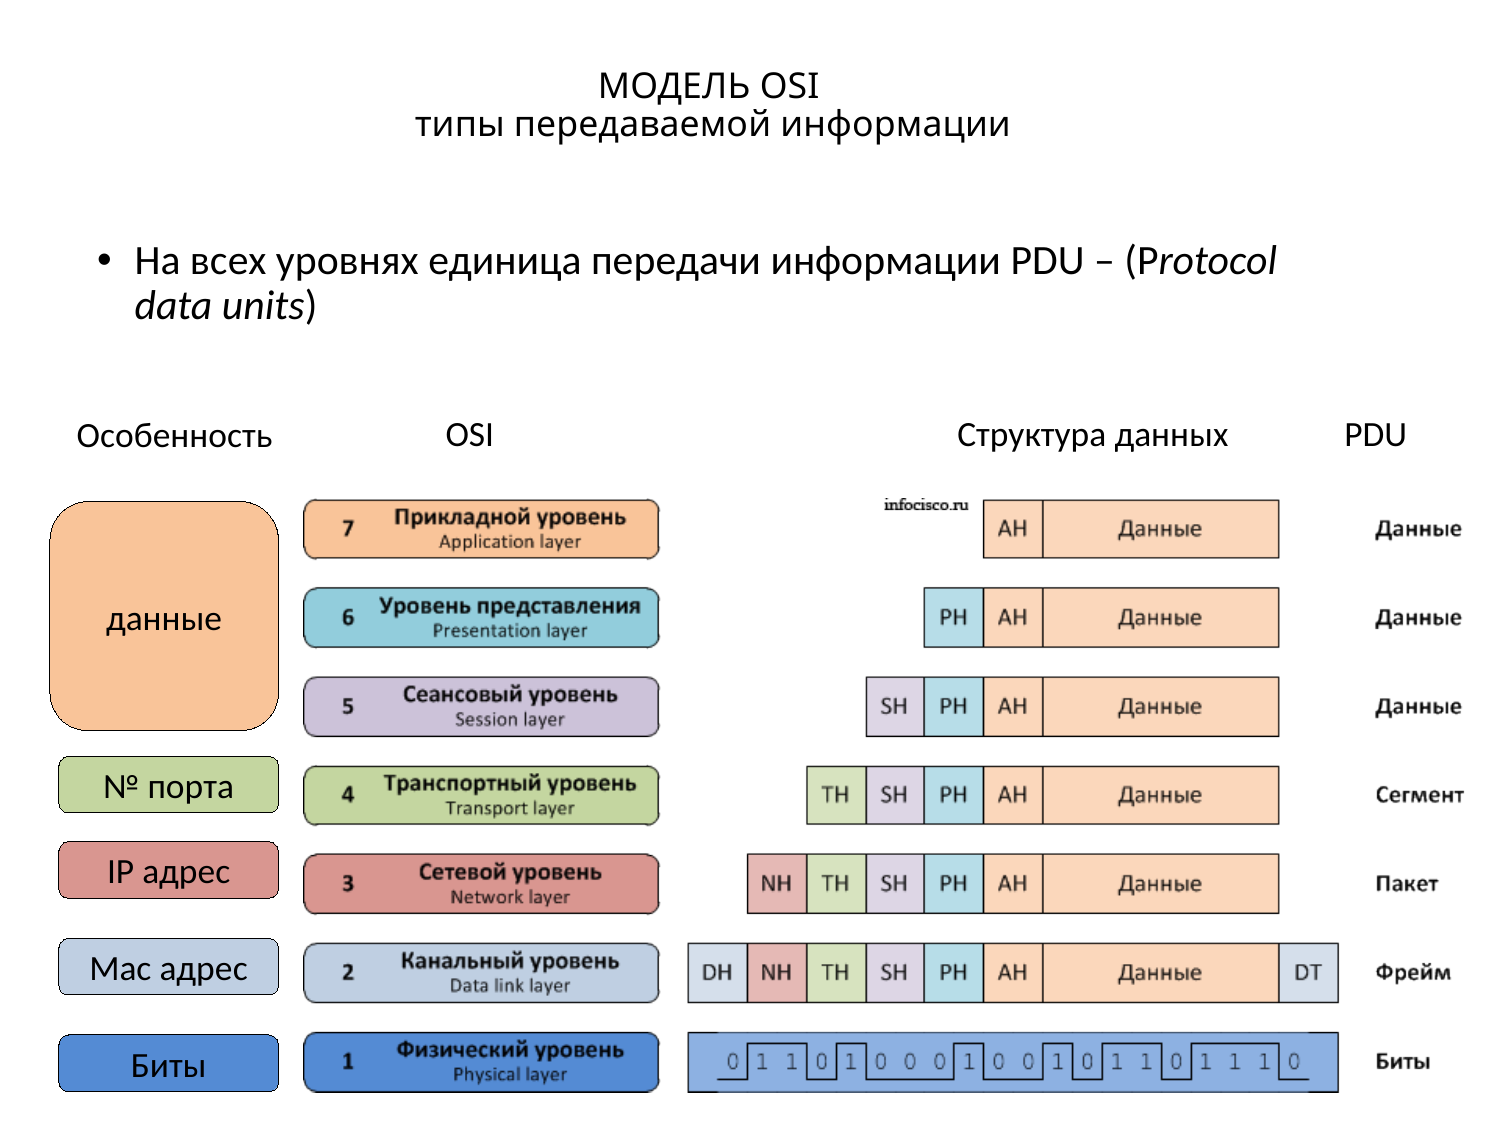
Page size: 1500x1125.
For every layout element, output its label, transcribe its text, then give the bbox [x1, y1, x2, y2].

title МОДЕЛЬ OSI типы передаваемой информации [29, 59, 1397, 153]
text_box № порта [58, 756, 279, 813]
text_box Особенность [46, 404, 304, 462]
text_box Биты [58, 1034, 279, 1092]
text_box Структура данных [923, 404, 1263, 461]
text_box OSI [341, 404, 599, 461]
text_box IP адрес [58, 841, 279, 899]
list На всех уровнях единица передачи информации PDU – (Protocol data units) [82, 231, 1376, 394]
text_box PDU [1285, 403, 1466, 461]
text_box данные [49, 501, 279, 731]
picture [303, 498, 1466, 1093]
text_box Мас адрес [58, 938, 279, 995]
